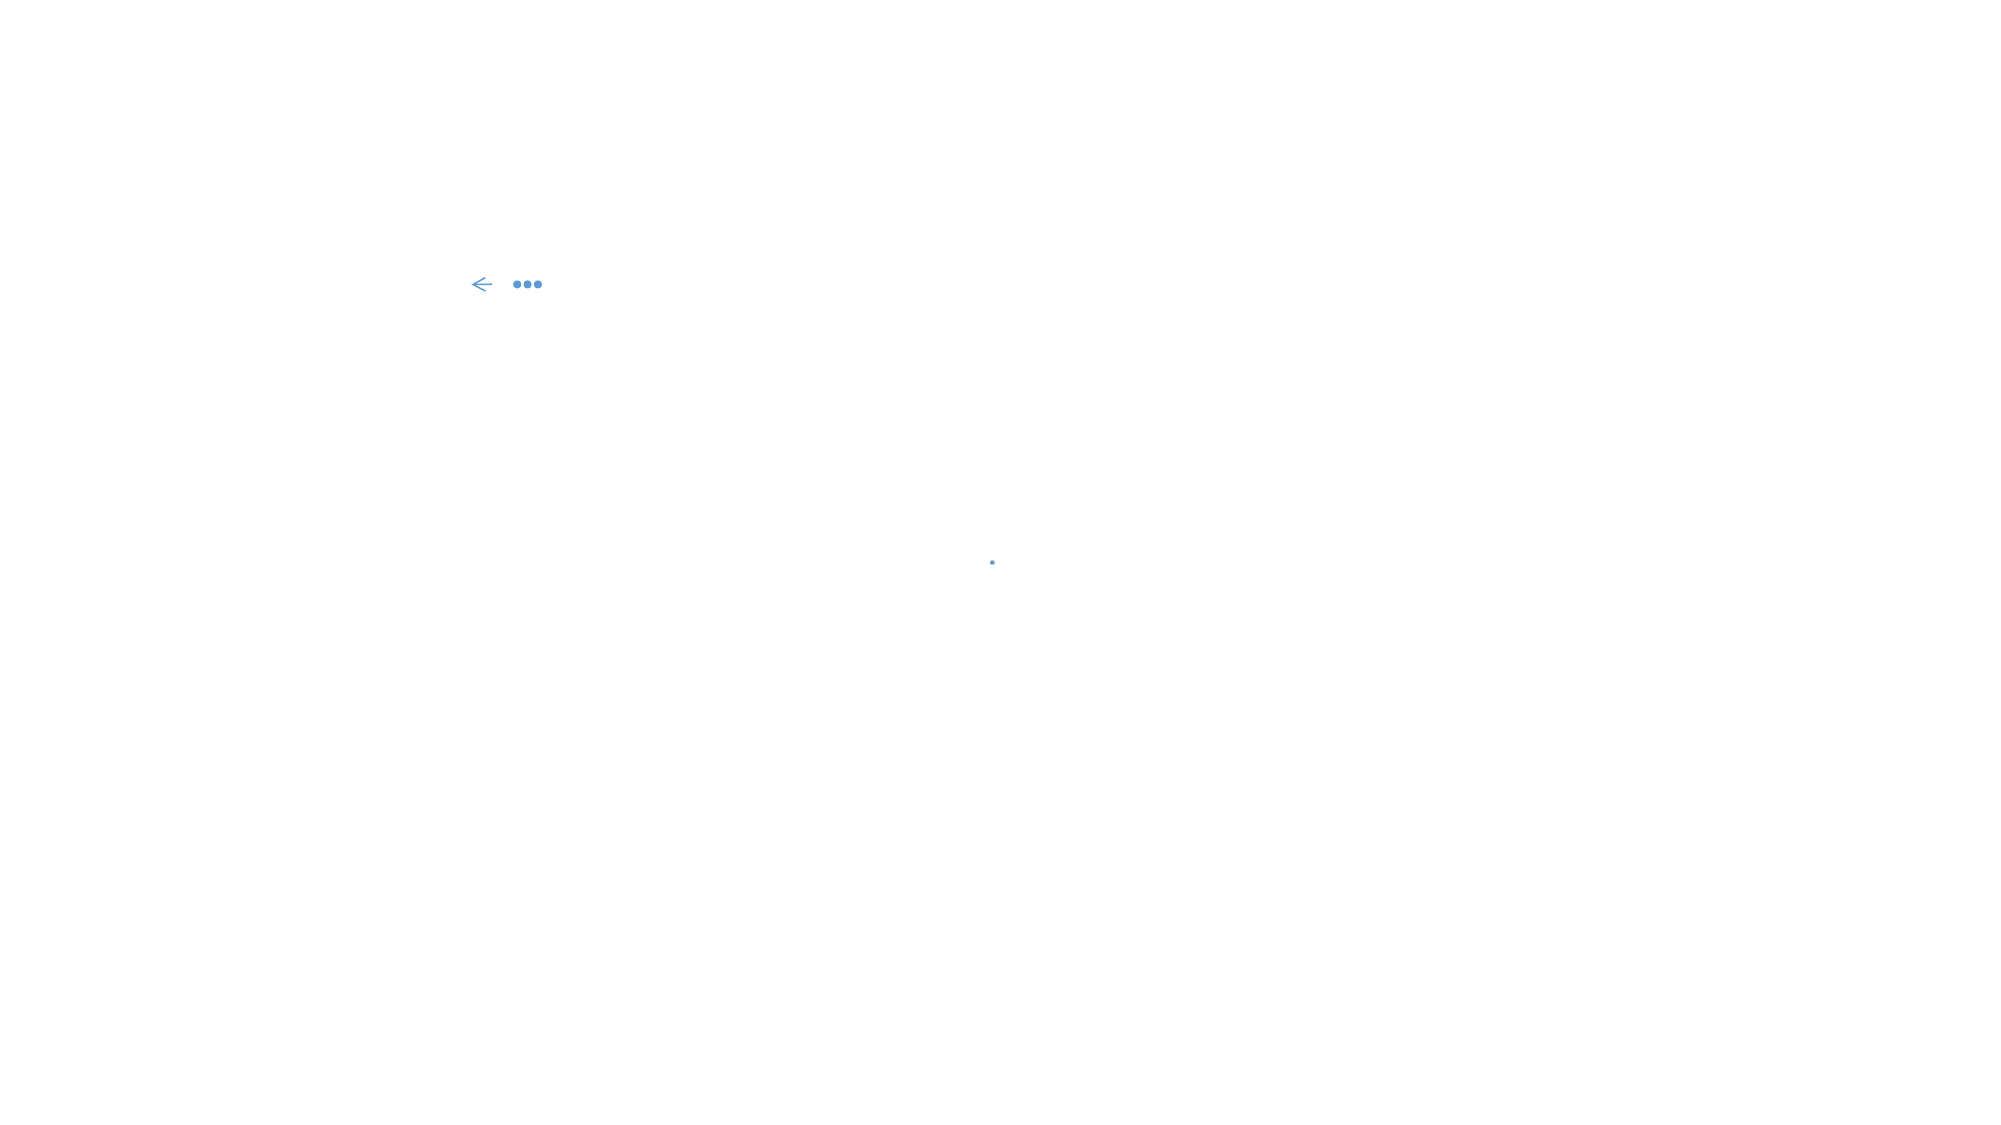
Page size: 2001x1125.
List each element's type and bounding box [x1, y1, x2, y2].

picture [990, 545, 1010, 580]
text_box [514, 281, 541, 288]
